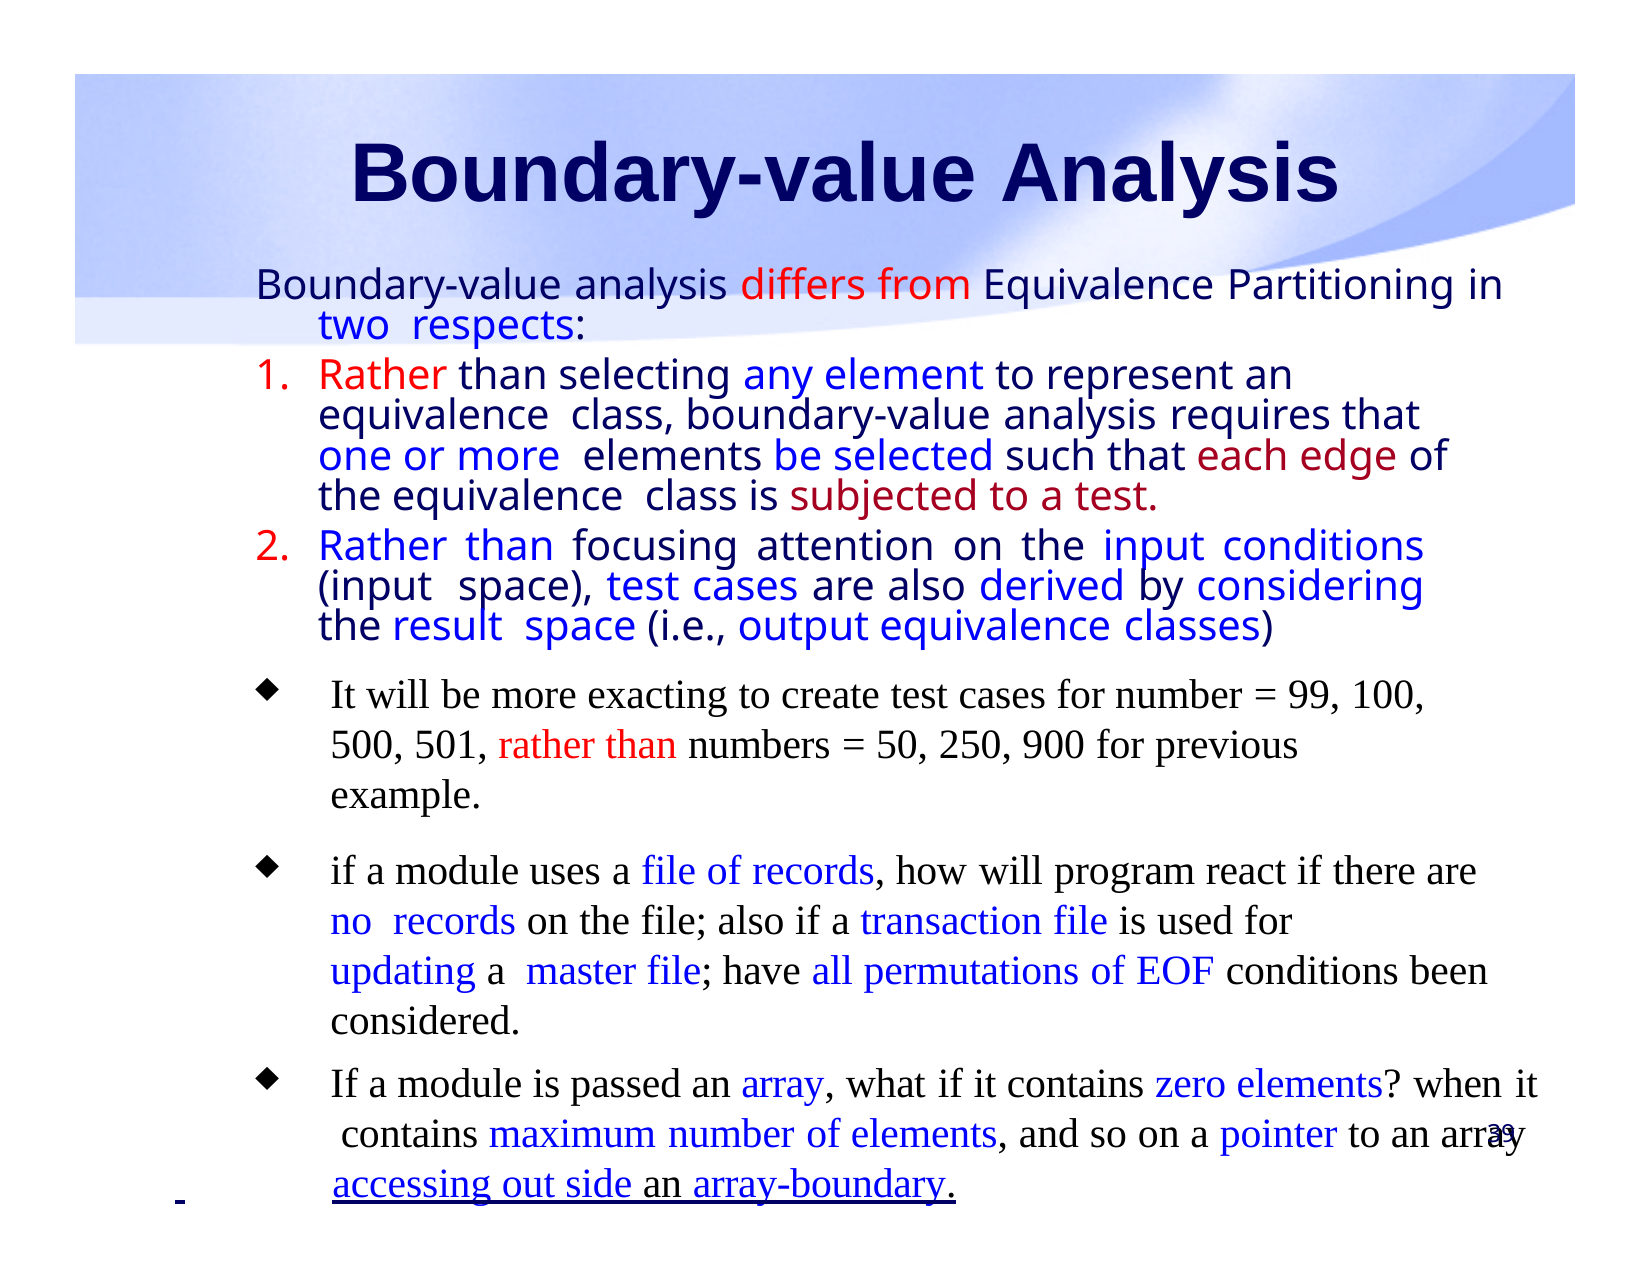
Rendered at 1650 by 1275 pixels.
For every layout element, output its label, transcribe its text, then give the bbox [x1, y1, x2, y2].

picture [74, 74, 1576, 347]
slide_number 39 [1480, 1113, 1527, 1275]
text_box Boundary-value analysis differs from Equivalence Partitioning in two respects: Rather than selecting any element to represent an equivalence class, boundary-value analysis requires that one or more elements be selected such that each edge of the equivalence class is subjected to a test. Rather than focusing attention on the input conditions (input space), test cases are also derived by considering the result space (i.e., output equivalence classes) It will be more exacting to create test cases for number = 99, 100, 500, 501, rather than numbers = 50, 250, 900 for previous example. if a module uses a file of records, how will program react if there are no records on the file; also if a transaction file is used for updating a master file; have all permutations of EOF conditions been considered. If a module is passed an array, what if it contains zero elements? when it contains maximum number of elements, and so on a pointer to an array accessing out side an array-boundary. [172, 355, 1539, 1206]
